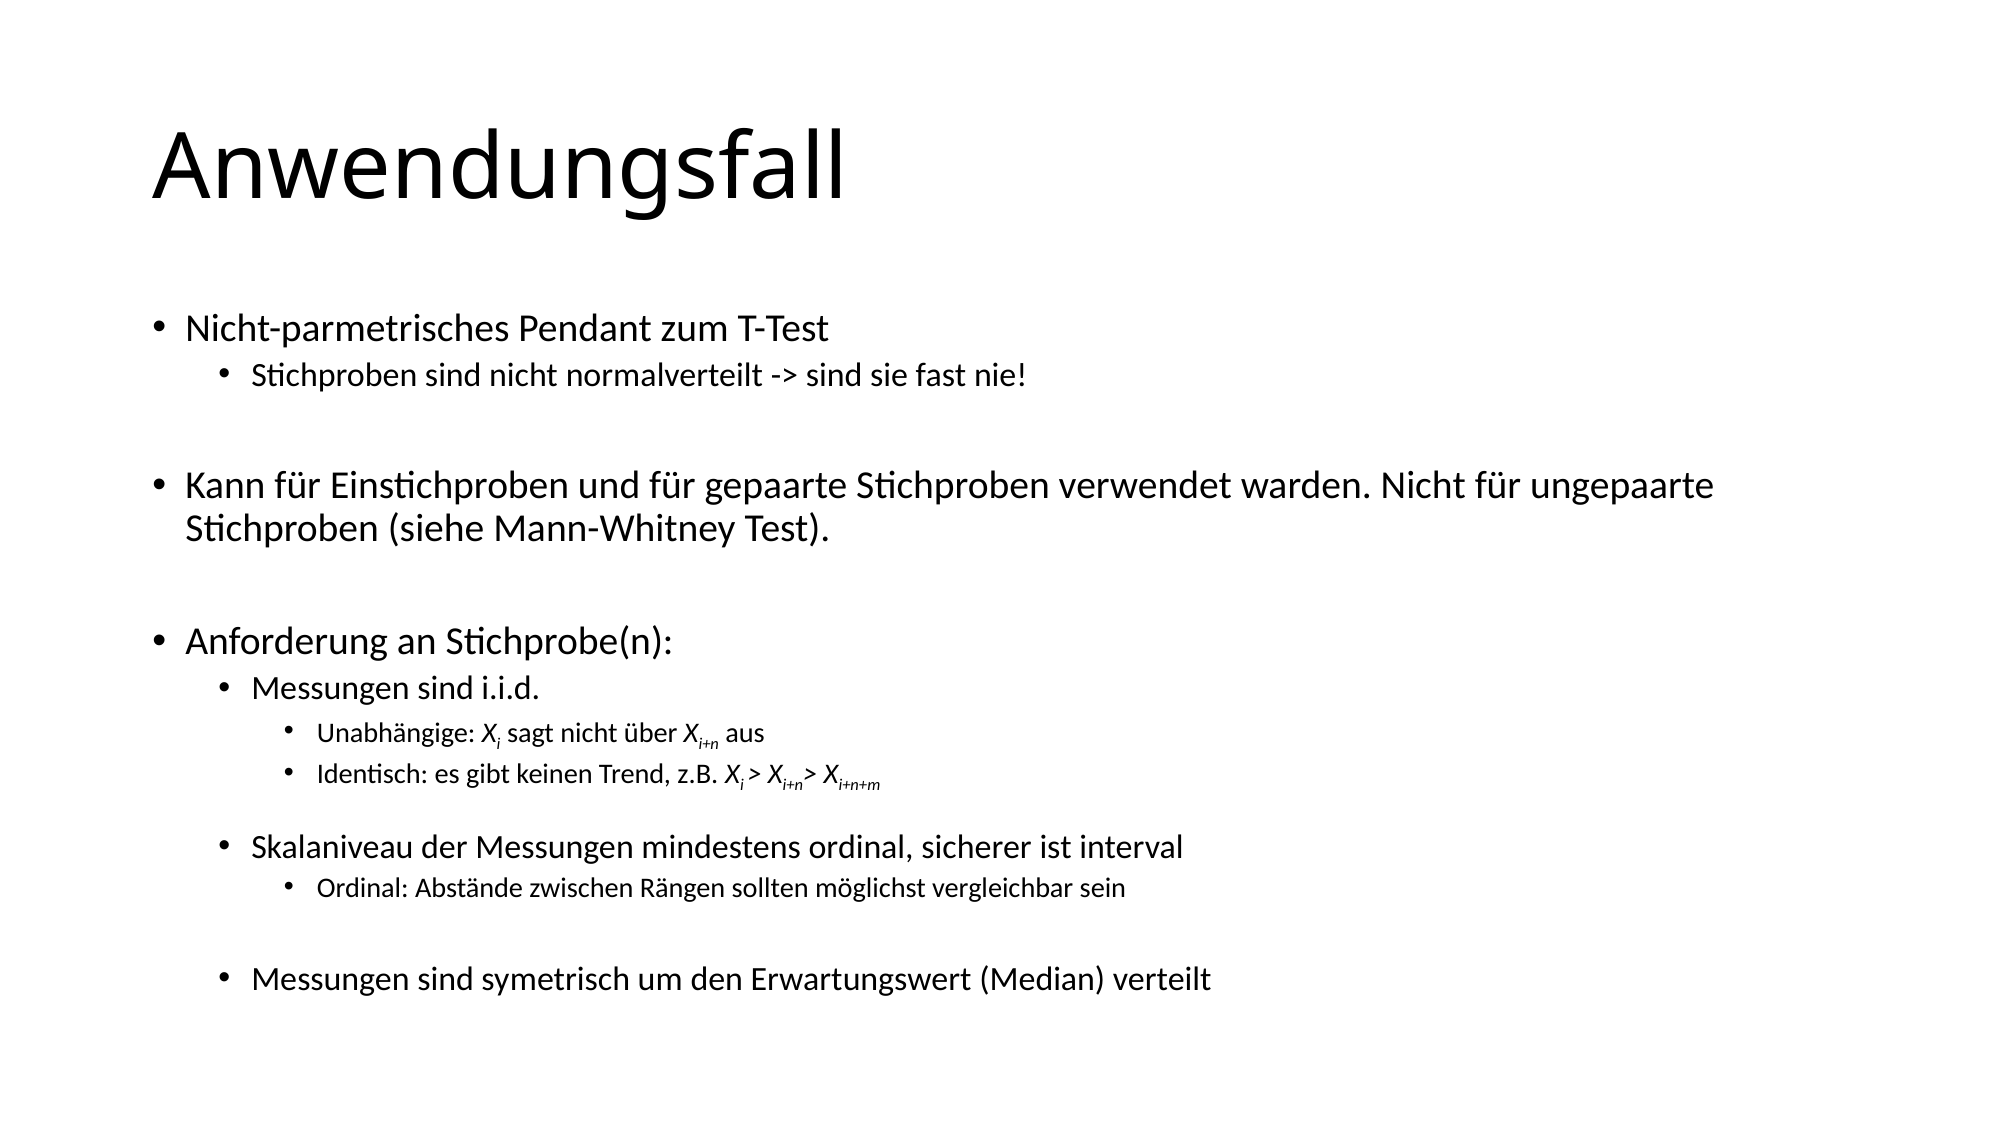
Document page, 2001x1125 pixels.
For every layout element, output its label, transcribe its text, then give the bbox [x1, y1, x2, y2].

title Anwendungsfall [137, 59, 1863, 278]
list Nicht-parmetrisches Pendant zum T-Test Stichproben sind nicht normalverteilt -> sind sie fast nie! Kann für Einstichproben und für gepaarte Stichproben verwendet warden. Nicht für ungepaarte Stichproben (siehe Mann-Whitney Test). Anforderung an Stichprobe(n): Messungen sind i.i.d. Unabhängige: Xi sagt nicht über Xi+n aus Identisch: es gibt keinen Trend, z.B. Xi > Xi+n> Xi+n+m Skalaniveau der Messungen mindestens ordinal, sicherer ist interval Ordinal: Abstände zwischen Rängen sollten möglichst vergleichbar sein Messungen sind symetrisch um den Erwartungswert (Median) verteilt [137, 299, 1863, 1014]
